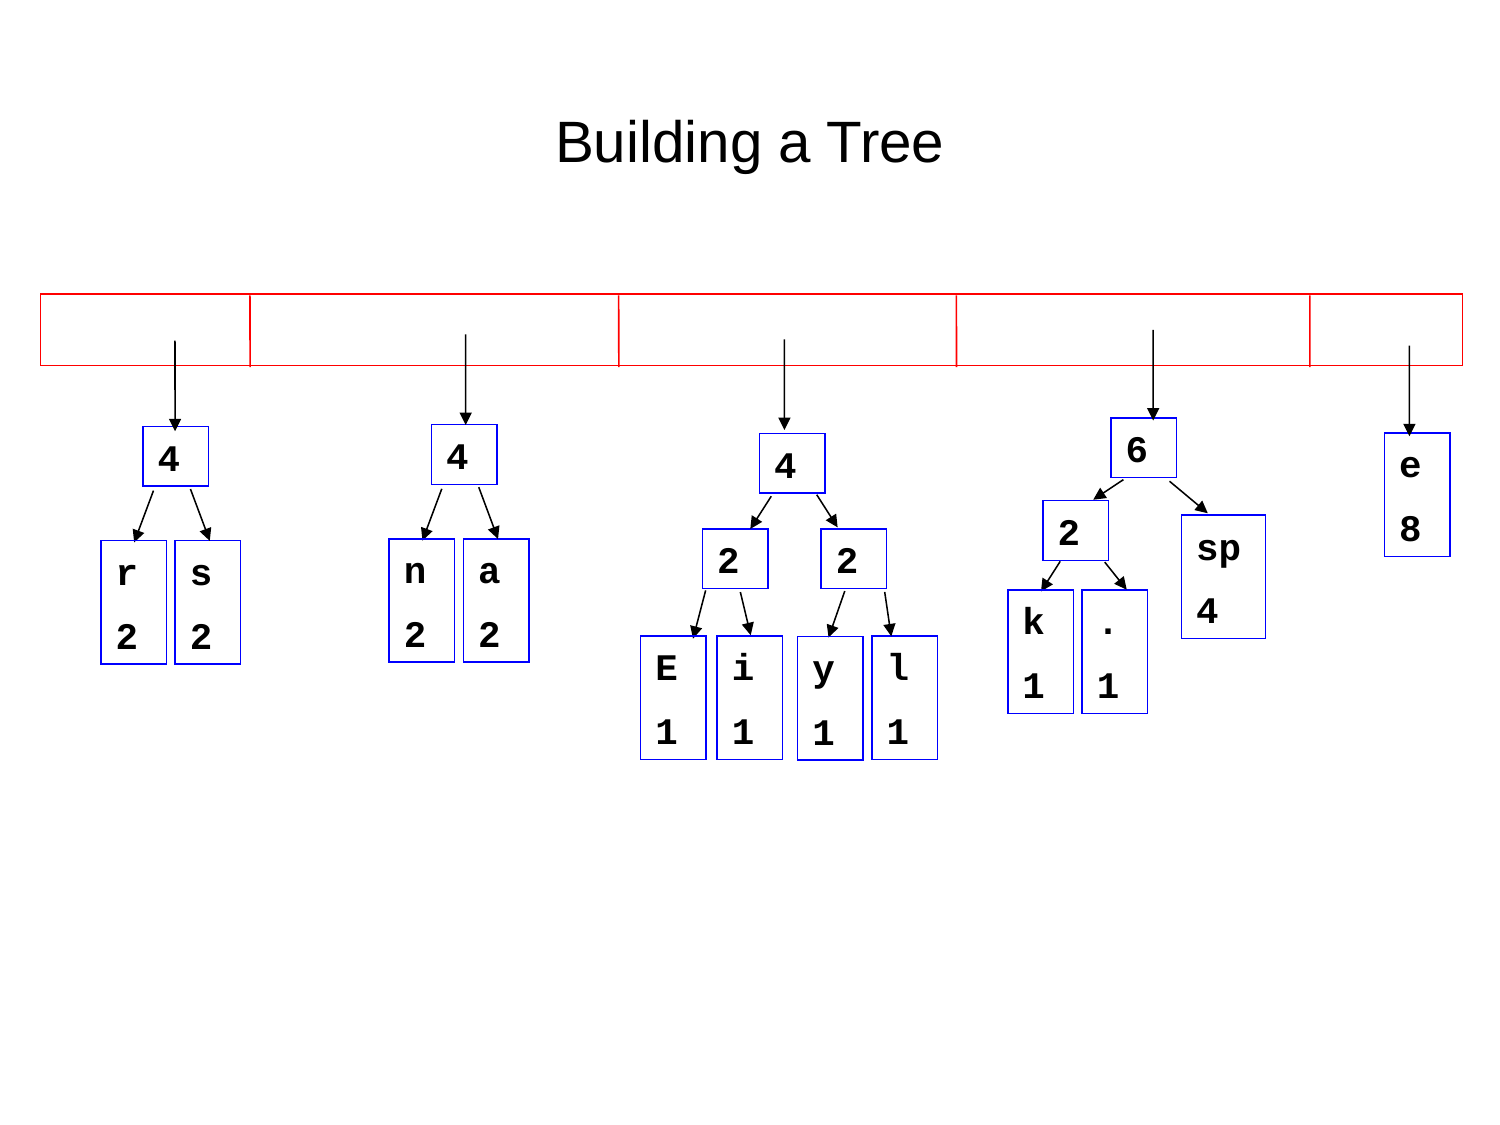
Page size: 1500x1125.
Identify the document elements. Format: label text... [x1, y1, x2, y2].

text_box 4 [142, 426, 209, 487]
text_box k 1 [1007, 589, 1074, 714]
text_box 4 [759, 433, 825, 494]
text_box [826, 590, 845, 636]
text_box 2 [821, 528, 887, 589]
text_box [1403, 345, 1416, 437]
text_box [1093, 479, 1124, 500]
text_box [459, 334, 472, 425]
text_box [816, 494, 838, 528]
text_box [750, 496, 772, 529]
text_box [1104, 562, 1127, 590]
text_box [168, 340, 182, 432]
text_box 4 [431, 424, 497, 485]
text_box E 1 [640, 635, 707, 760]
text_box [132, 490, 154, 540]
text_box i 1 [717, 635, 783, 760]
text_box [1041, 561, 1061, 589]
text_box [1169, 481, 1208, 514]
text_box [40, 293, 1463, 366]
title Building a Tree [75, 45, 1425, 233]
text_box [421, 488, 442, 538]
text_box 2 [702, 528, 768, 589]
text_box [883, 591, 896, 637]
text_box [740, 592, 754, 636]
text_box a 2 [463, 538, 529, 663]
text_box . 1 [1082, 589, 1148, 714]
text_box [1146, 329, 1160, 421]
text_box s 2 [174, 540, 241, 665]
text_box [190, 488, 212, 541]
text_box sp 4 [1181, 515, 1266, 639]
text_box e 8 [1384, 432, 1450, 557]
text_box r 2 [100, 540, 167, 665]
text_box l 1 [871, 635, 938, 760]
text_box y 1 [797, 636, 864, 761]
text_box [690, 590, 706, 635]
text_box 2 [1042, 500, 1109, 561]
text_box 6 [1110, 417, 1177, 478]
text_box [778, 339, 791, 430]
text_box n 2 [389, 538, 455, 663]
text_box [478, 487, 500, 539]
